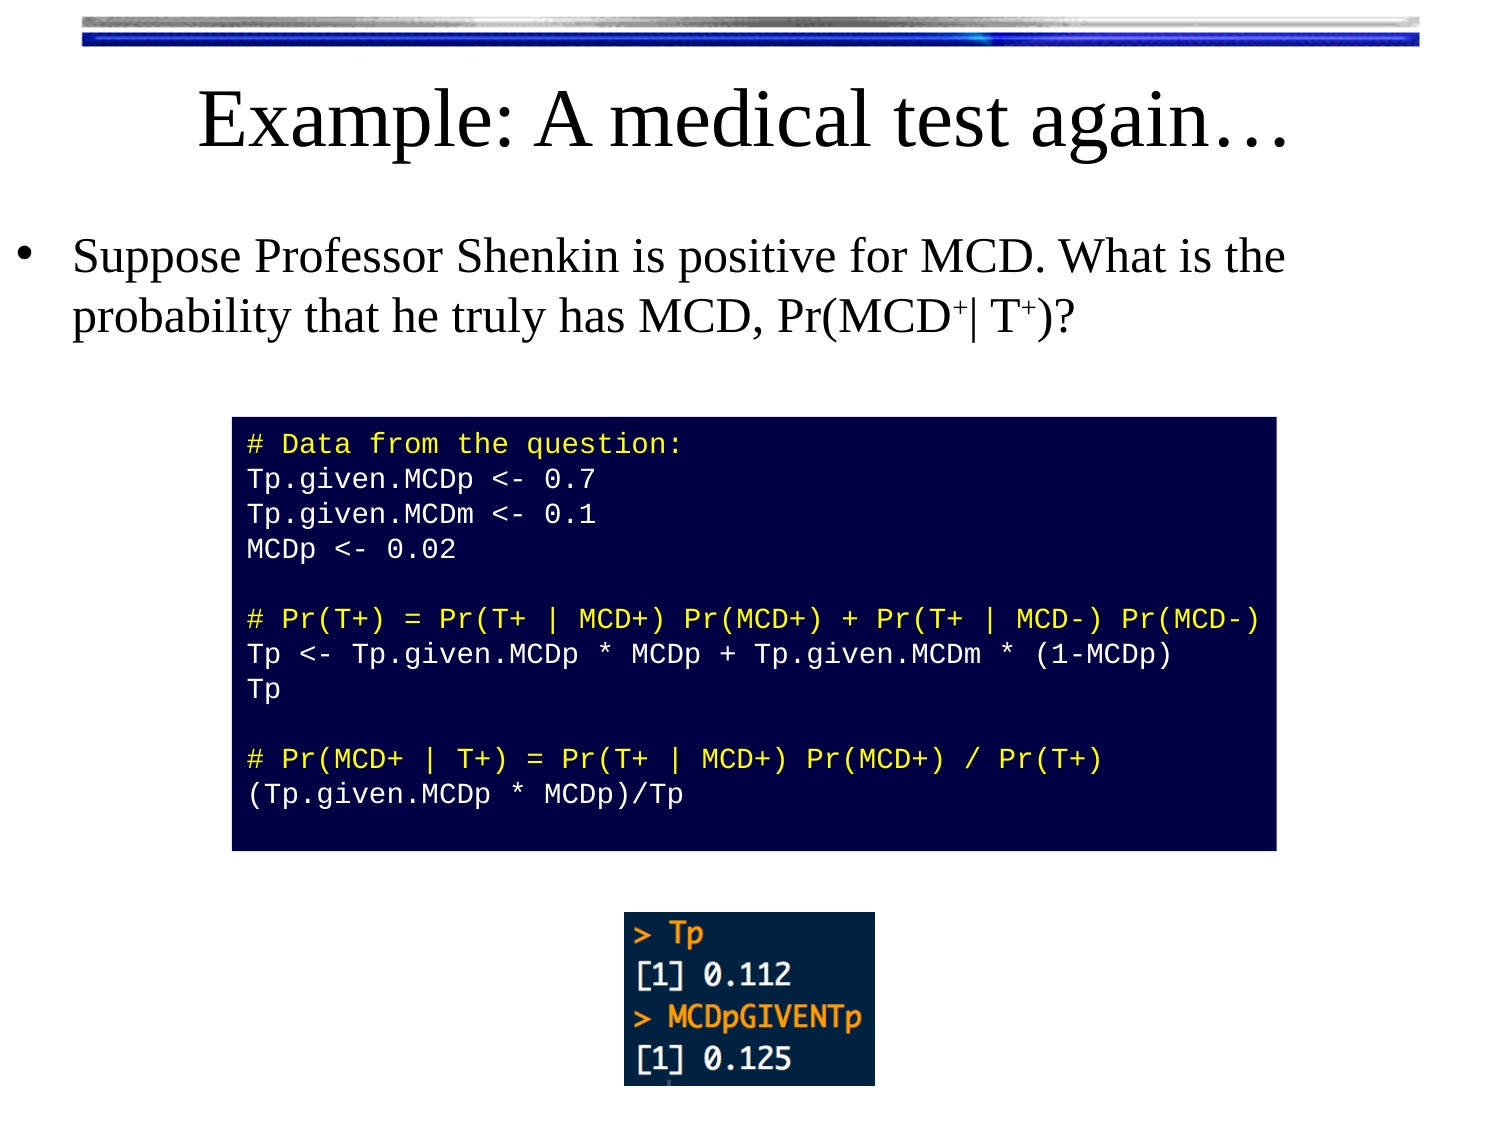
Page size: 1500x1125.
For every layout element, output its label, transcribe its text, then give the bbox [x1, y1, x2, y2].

text_box Suppose Professor Shenkin is positive for MCD. What is the probability that he truly has MCD, Pr(MCD+| T+)? [1, 214, 1500, 350]
text_box Example: A medical test again… [0, 45, 1494, 189]
picture [79, 12, 1426, 52]
picture [624, 912, 876, 1086]
text_box # Data from the question: Tp.given.MCDp <- 0.7 Tp.given.MCDm <- 0.1 MCDp <- 0.02 # Pr(T+) = Pr(T+ | MCD+) Pr(MCD+) + Pr(T+ | MCD-) Pr(MCD-) Tp <- Tp.given.MCDp * MCDp + Tp.given.MCDm * (1-MCDp) Tp # Pr(MCD+ | T+) = Pr(T+ | MCD+) Pr(MCD+) / Pr(T+) (Tp.given.MCDp * MCDp)/Tp [231, 416, 1277, 852]
